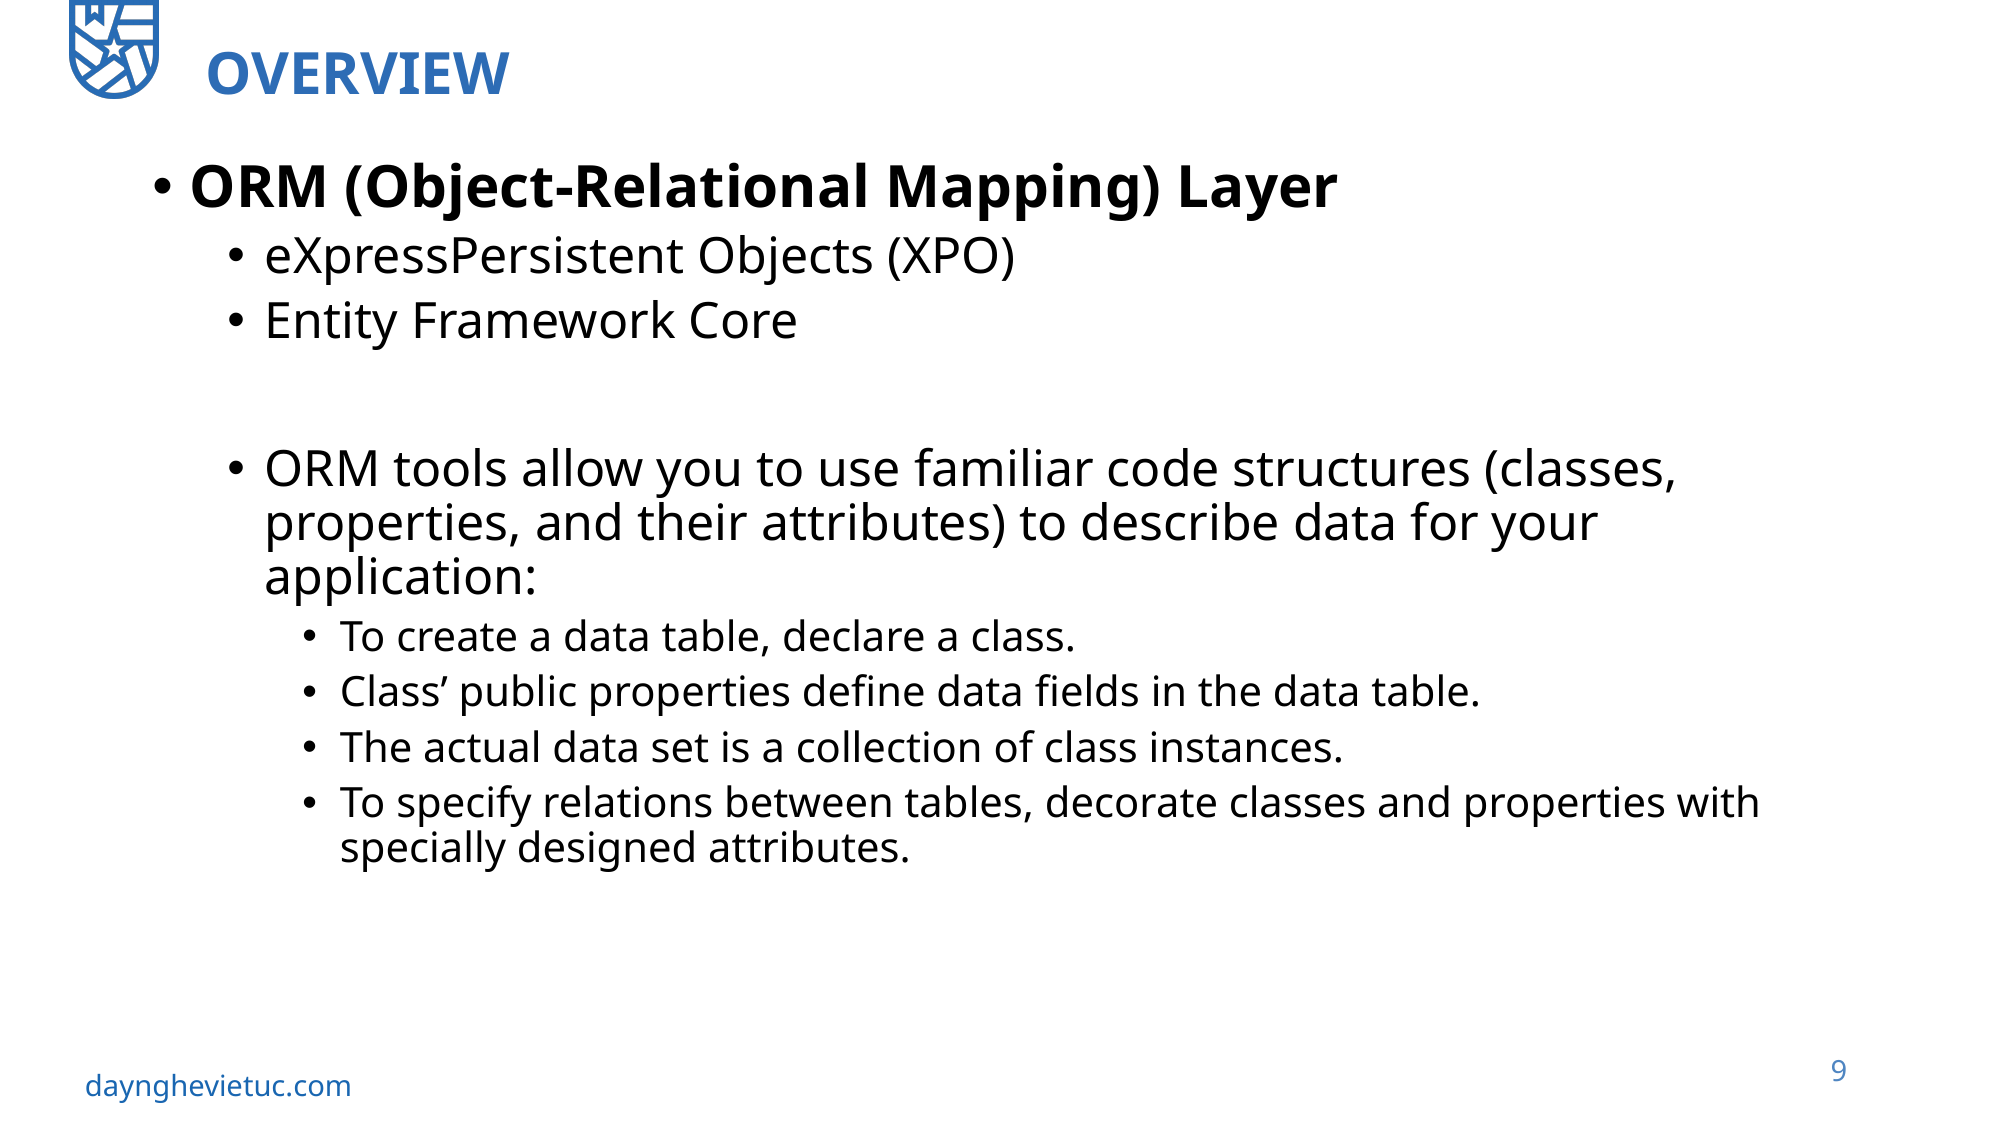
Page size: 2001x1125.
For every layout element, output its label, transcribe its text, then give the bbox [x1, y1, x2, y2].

slide_number 9 [1412, 1042, 1863, 1103]
list ORM (Object-Relational Mapping) Layer eXpressPersistent Objects (XPO)﻿ Entity Framework Core﻿ ORM tools allow you to use familiar code structures (classes, properties, and their attributes) to describe data for your application: To create a data table, declare a class. Class’ public properties define data fields in the data table. The actual data set is a collection of class instances. To specify relations between tables, decorate classes and properties with specially designed attributes. [137, 149, 1863, 1014]
picture [69, 0, 159, 99]
title Overview [191, 36, 1863, 121]
